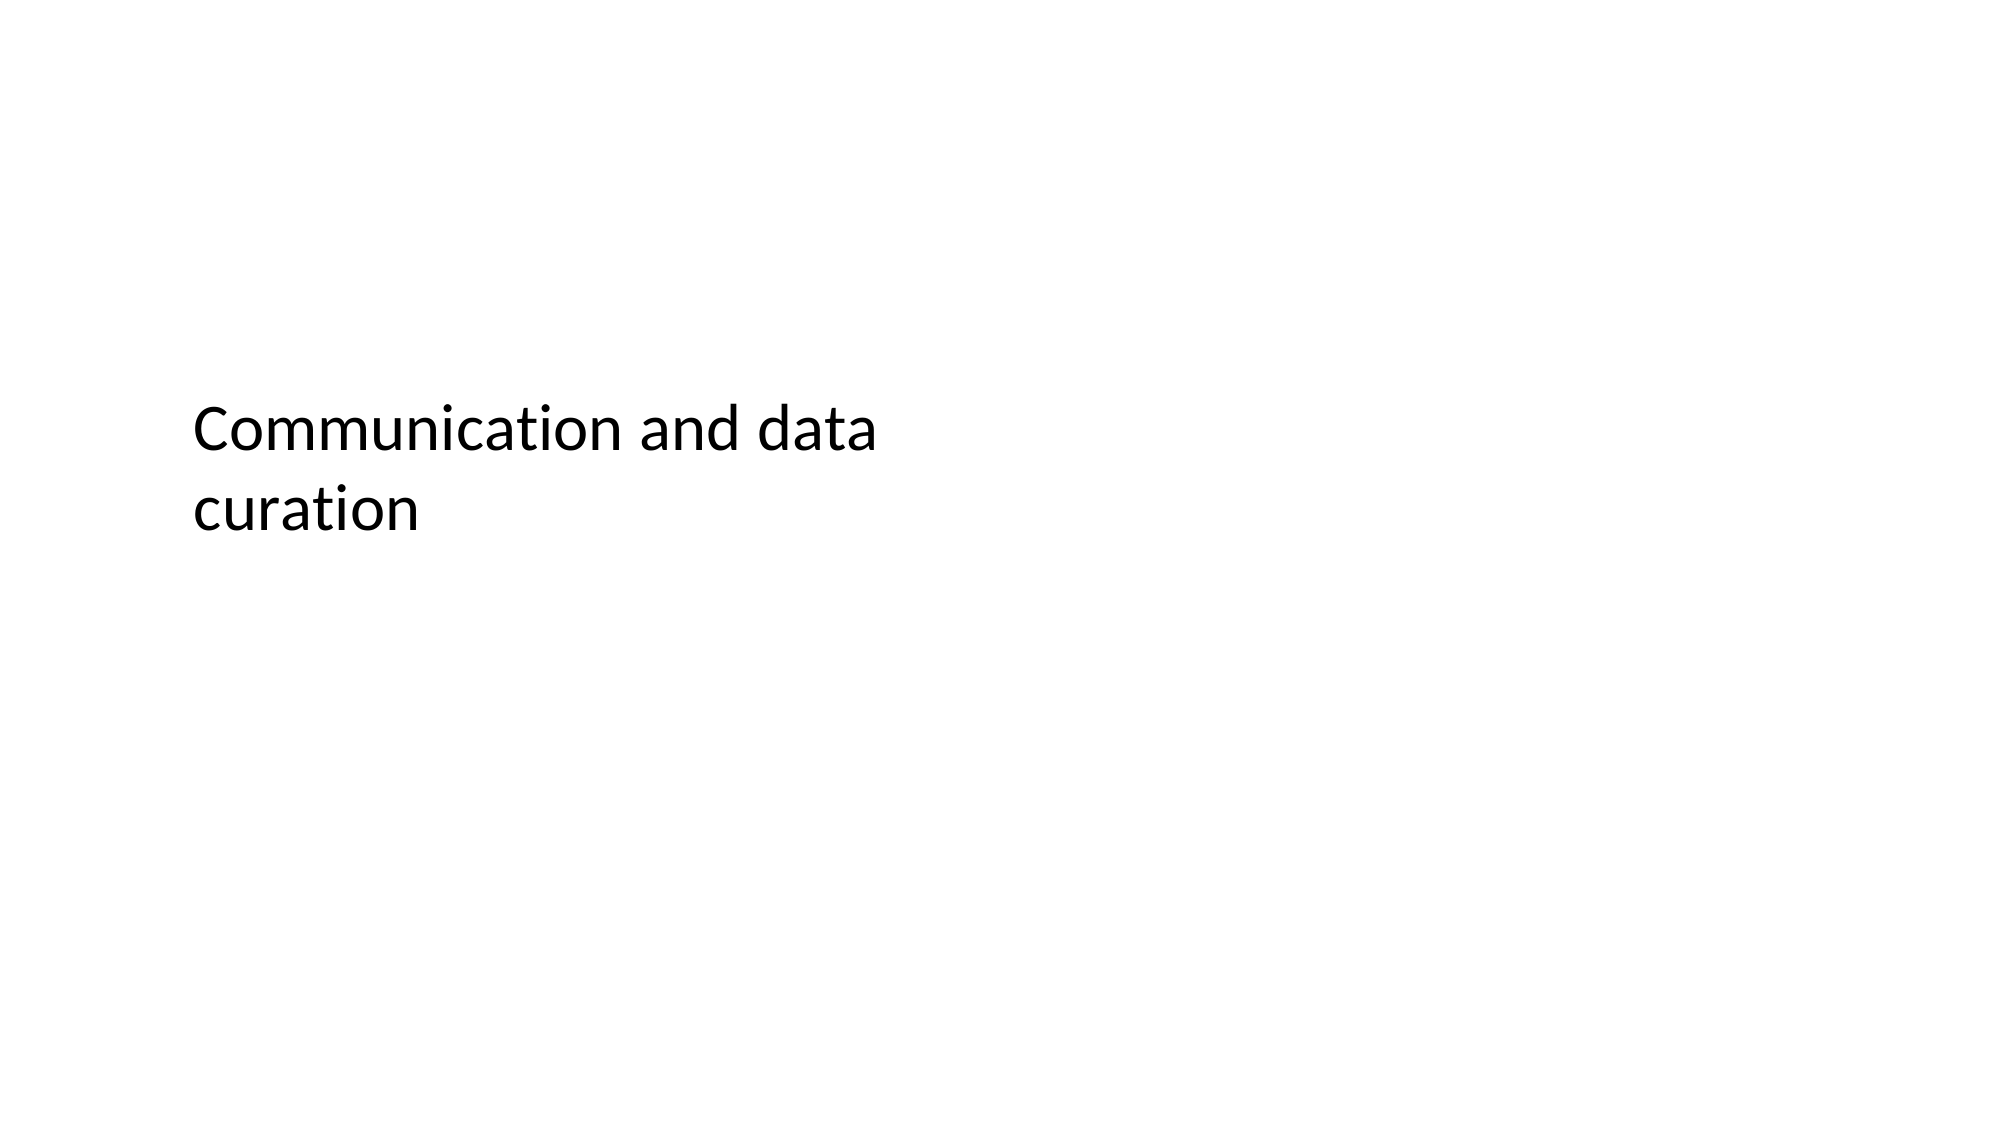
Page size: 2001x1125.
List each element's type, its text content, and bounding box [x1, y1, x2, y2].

text_box Communication and data curation [191, 383, 1119, 544]
